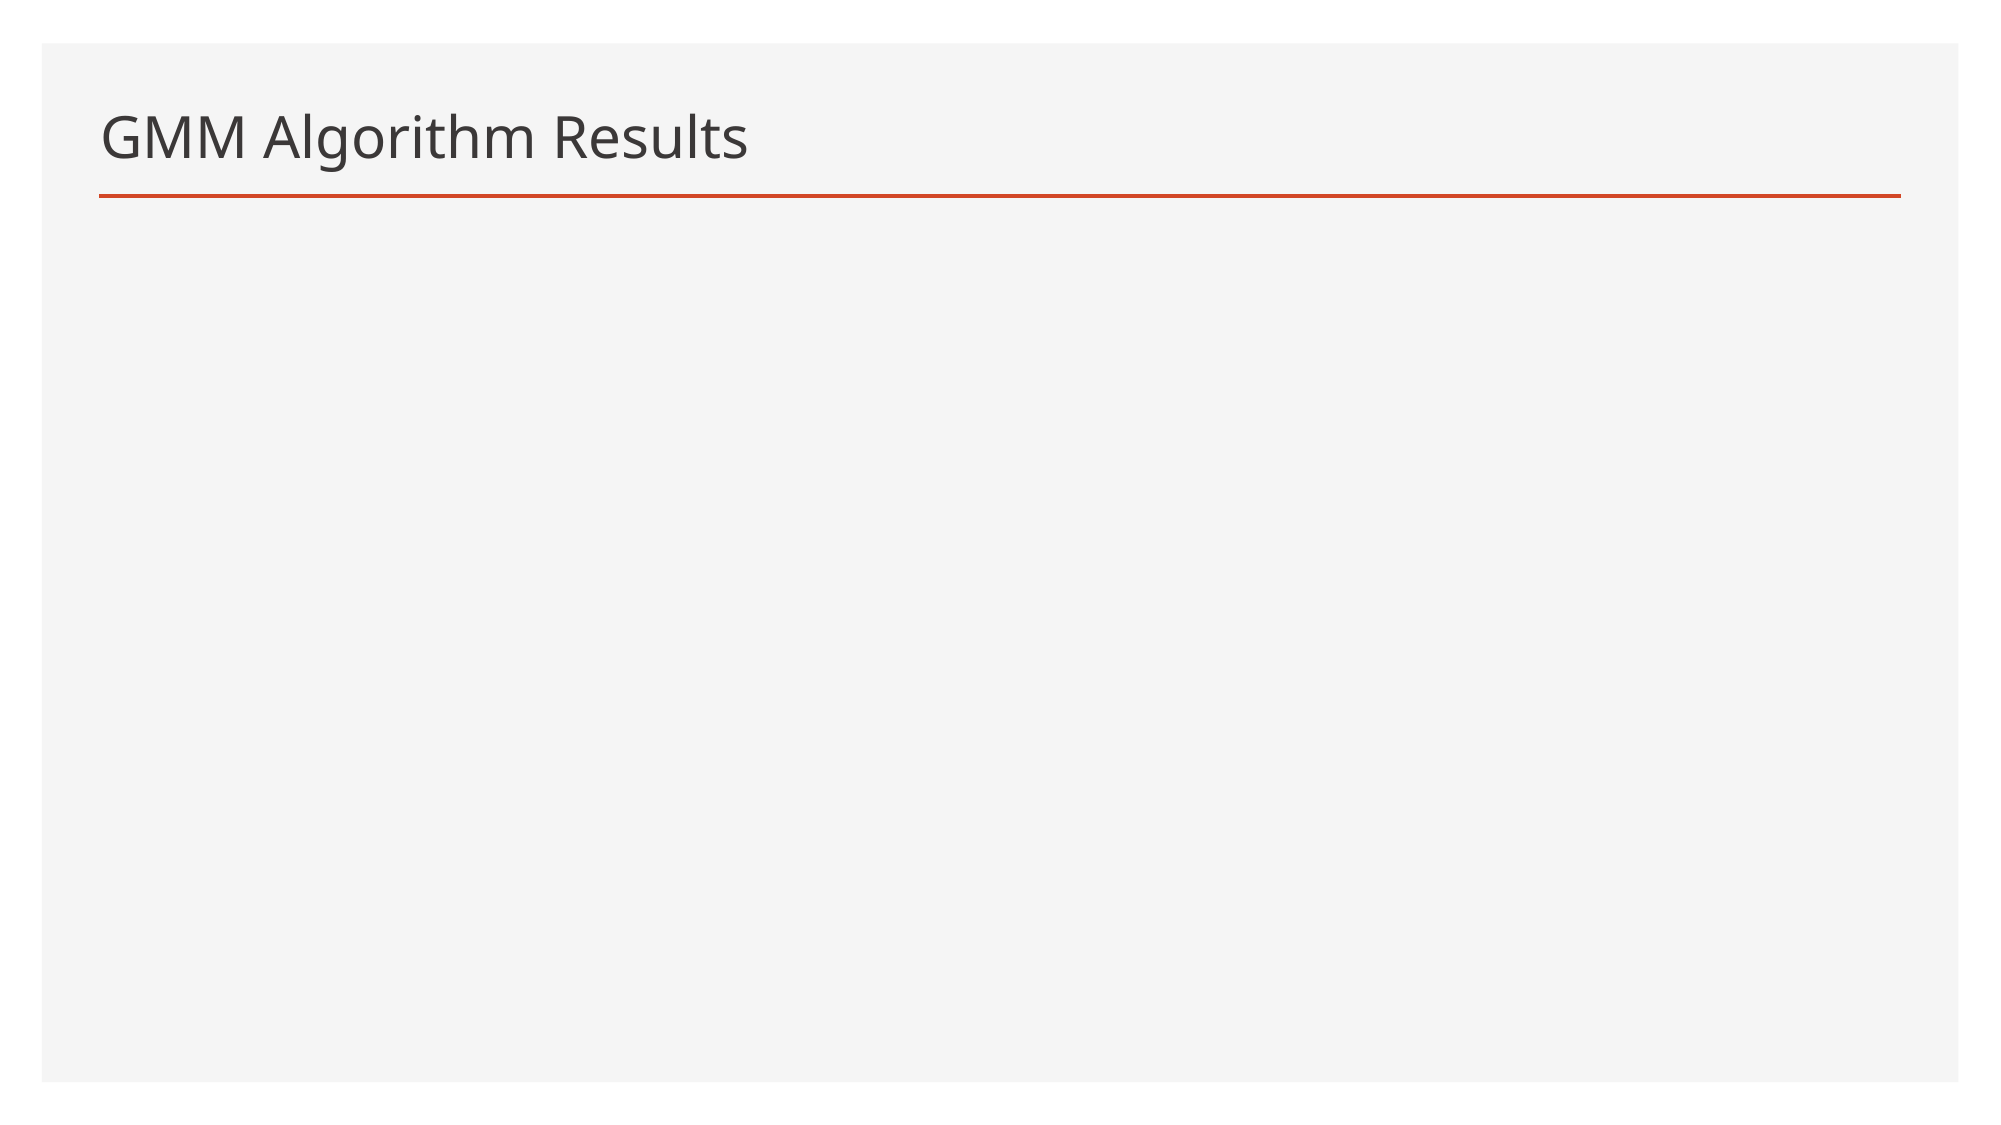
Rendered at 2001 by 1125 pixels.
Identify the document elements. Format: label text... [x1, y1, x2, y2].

title GMM Algorithm Results [85, 73, 1214, 179]
